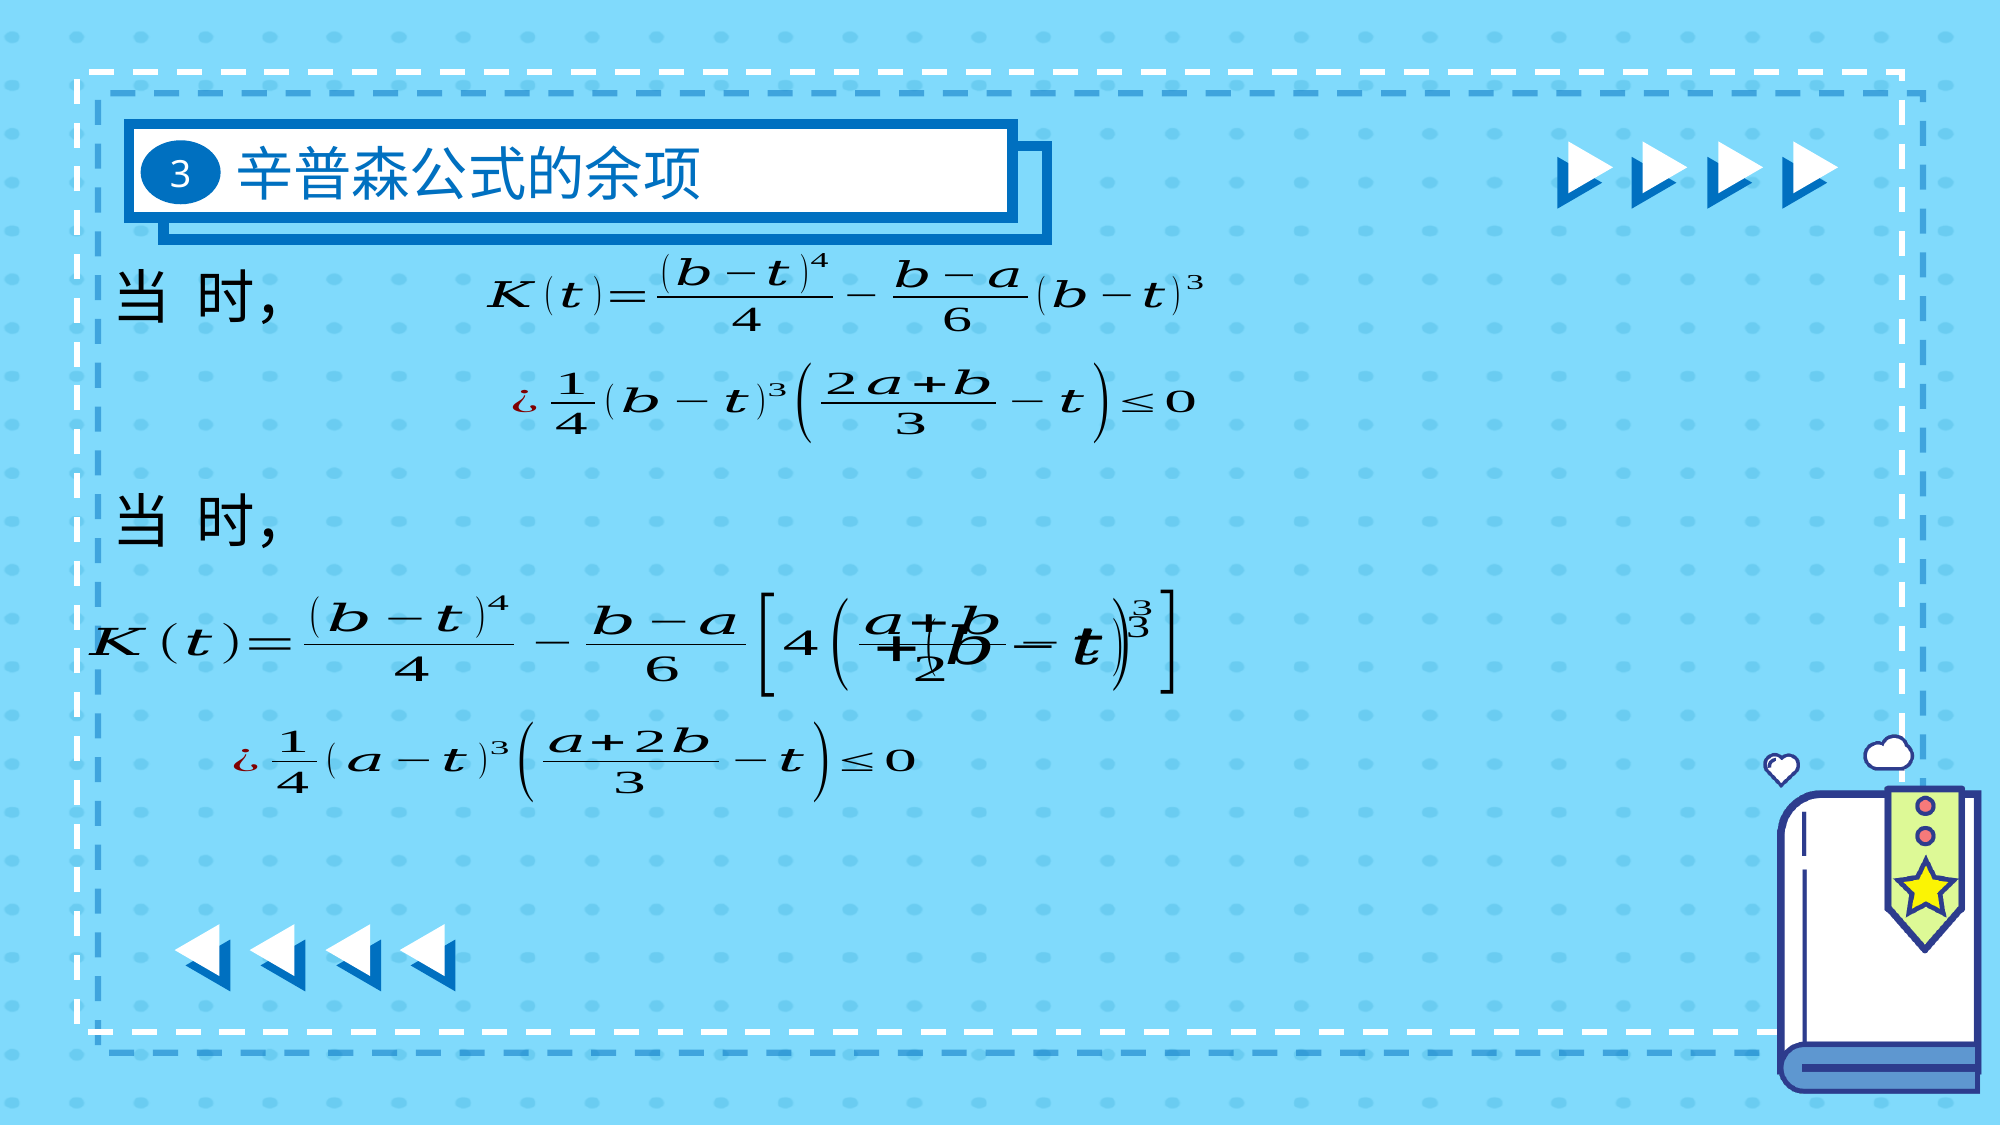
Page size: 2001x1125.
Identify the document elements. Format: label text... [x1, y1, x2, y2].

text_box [85, 589, 1180, 698]
picture [3, 1, 2001, 1125]
text_box 辛普森公式的余项 [220, 129, 1014, 215]
text_box 3 [139, 139, 222, 206]
